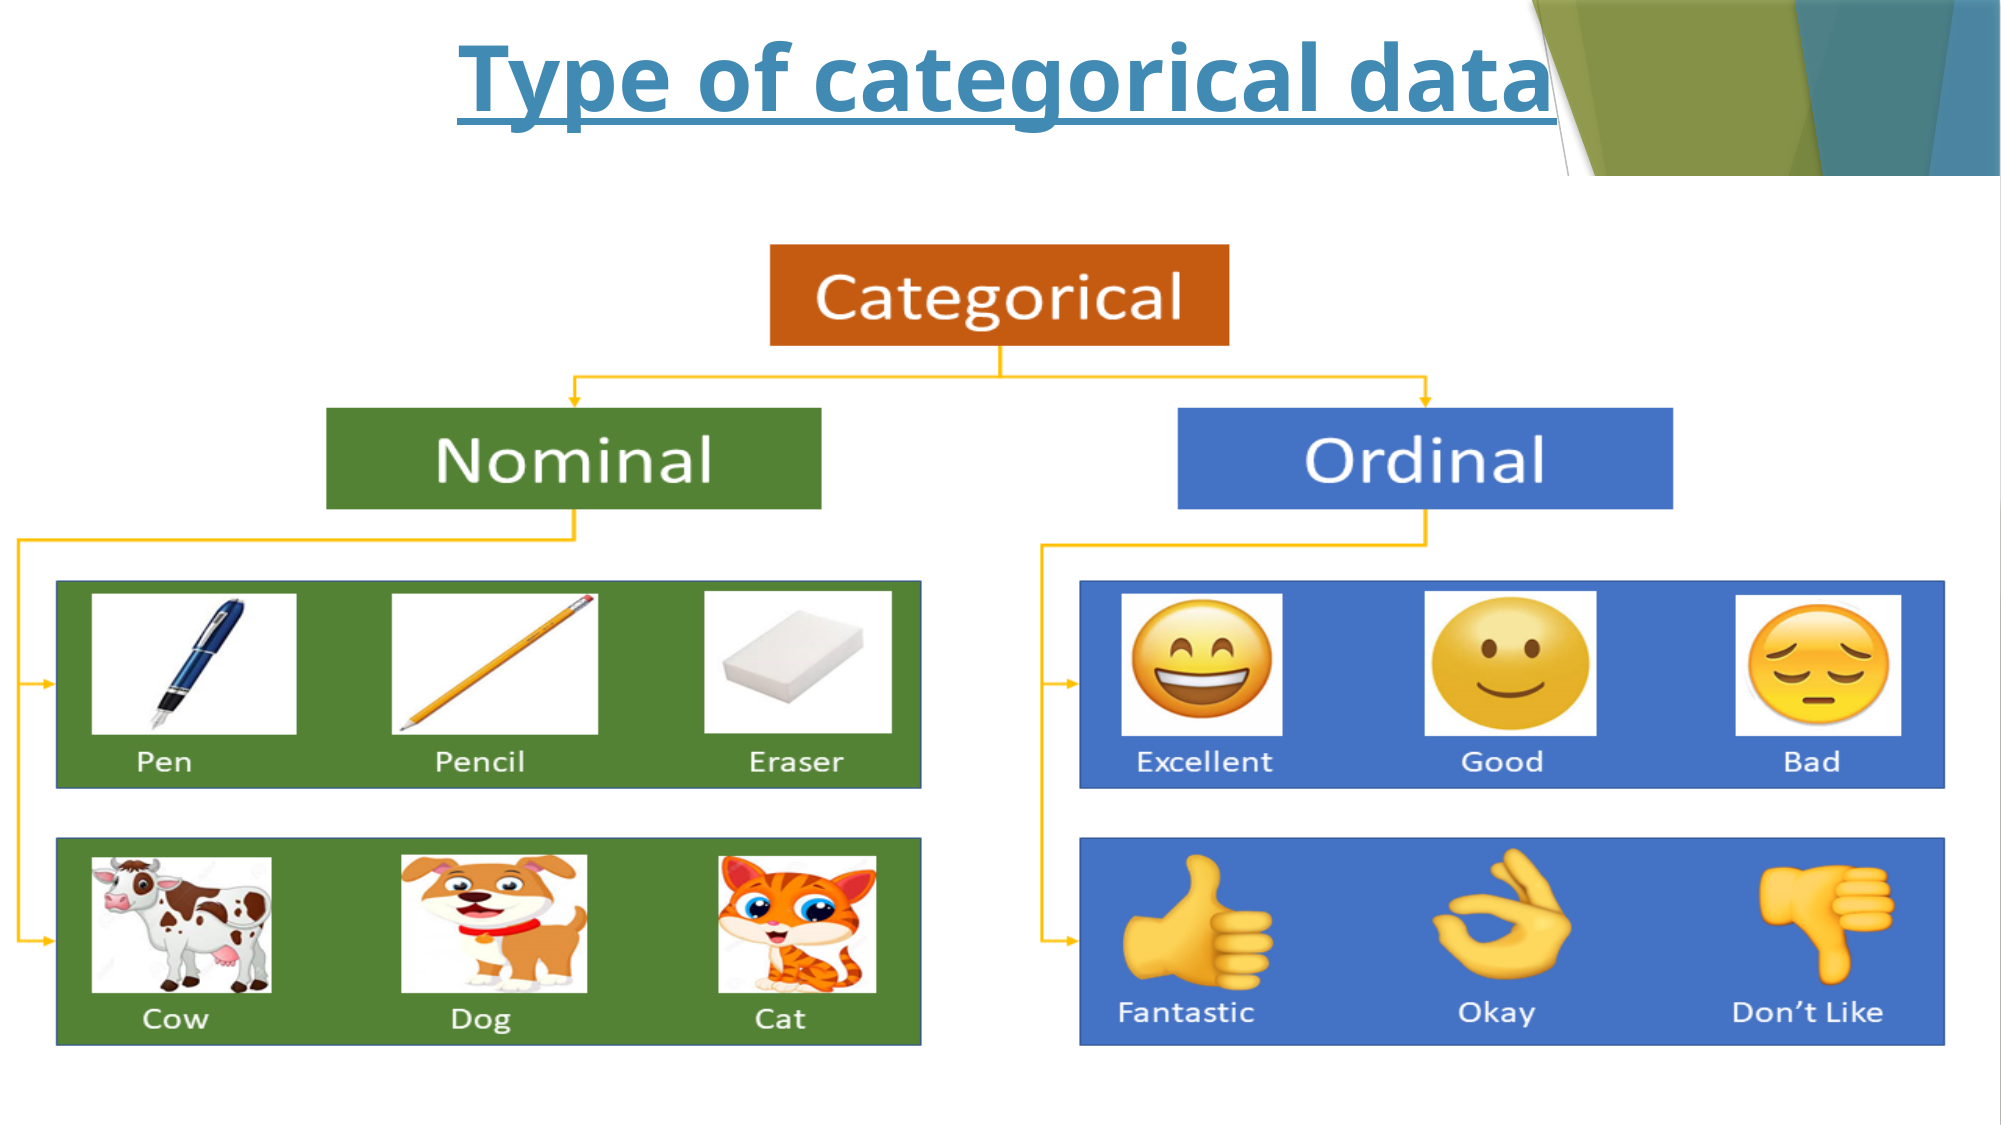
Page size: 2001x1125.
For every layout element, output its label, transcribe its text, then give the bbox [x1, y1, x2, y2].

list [0, 175, 2000, 1125]
title Type of categorical data [442, 11, 1602, 121]
